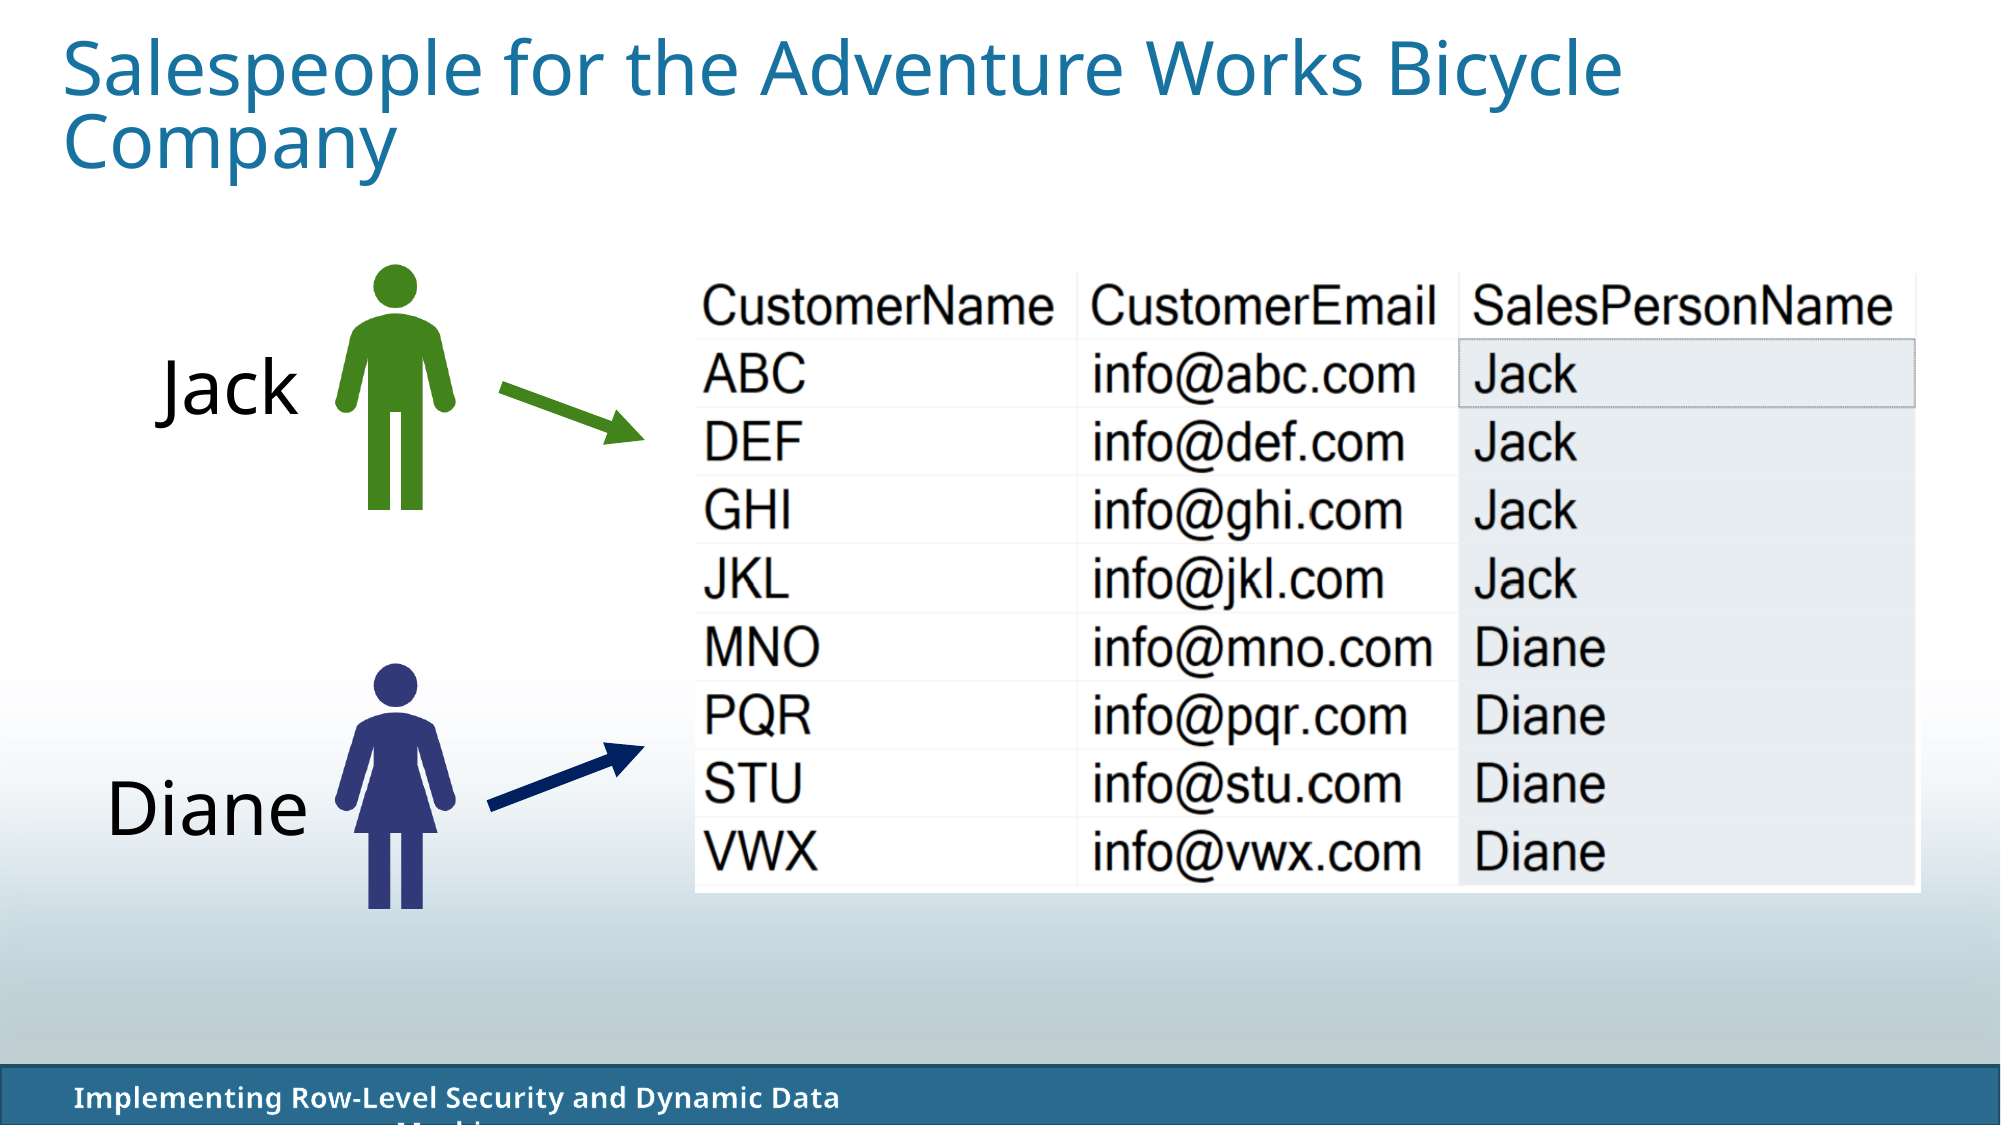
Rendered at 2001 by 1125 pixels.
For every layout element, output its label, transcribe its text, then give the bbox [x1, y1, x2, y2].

text_box Salespeople for the Adventure Works Bicycle Company [47, 29, 1926, 218]
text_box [488, 746, 646, 807]
picture [0, 0, 2001, 1064]
text_box Jack [138, 332, 259, 438]
text_box [28, 1029, 1000, 1091]
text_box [500, 386, 646, 441]
text_box Diane [88, 753, 259, 859]
